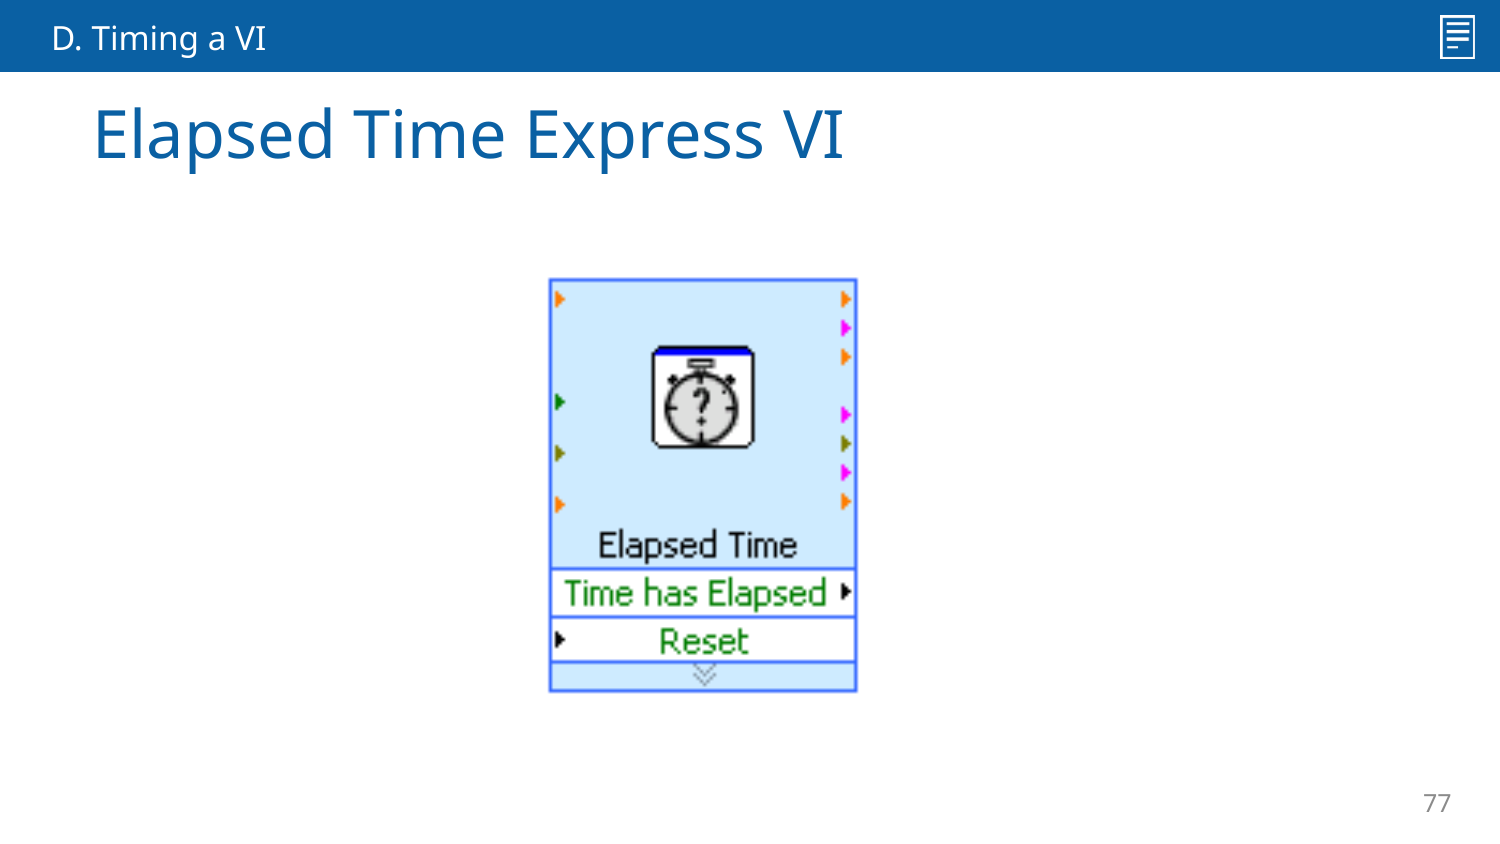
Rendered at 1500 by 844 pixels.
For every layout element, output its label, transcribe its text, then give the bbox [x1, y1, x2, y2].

list Elapsed Time Express VI [78, 84, 1366, 282]
picture [537, 273, 865, 700]
picture [1440, 15, 1475, 59]
slide_number 77 [1400, 782, 1475, 828]
list D. Timing a VI [35, 9, 1113, 63]
